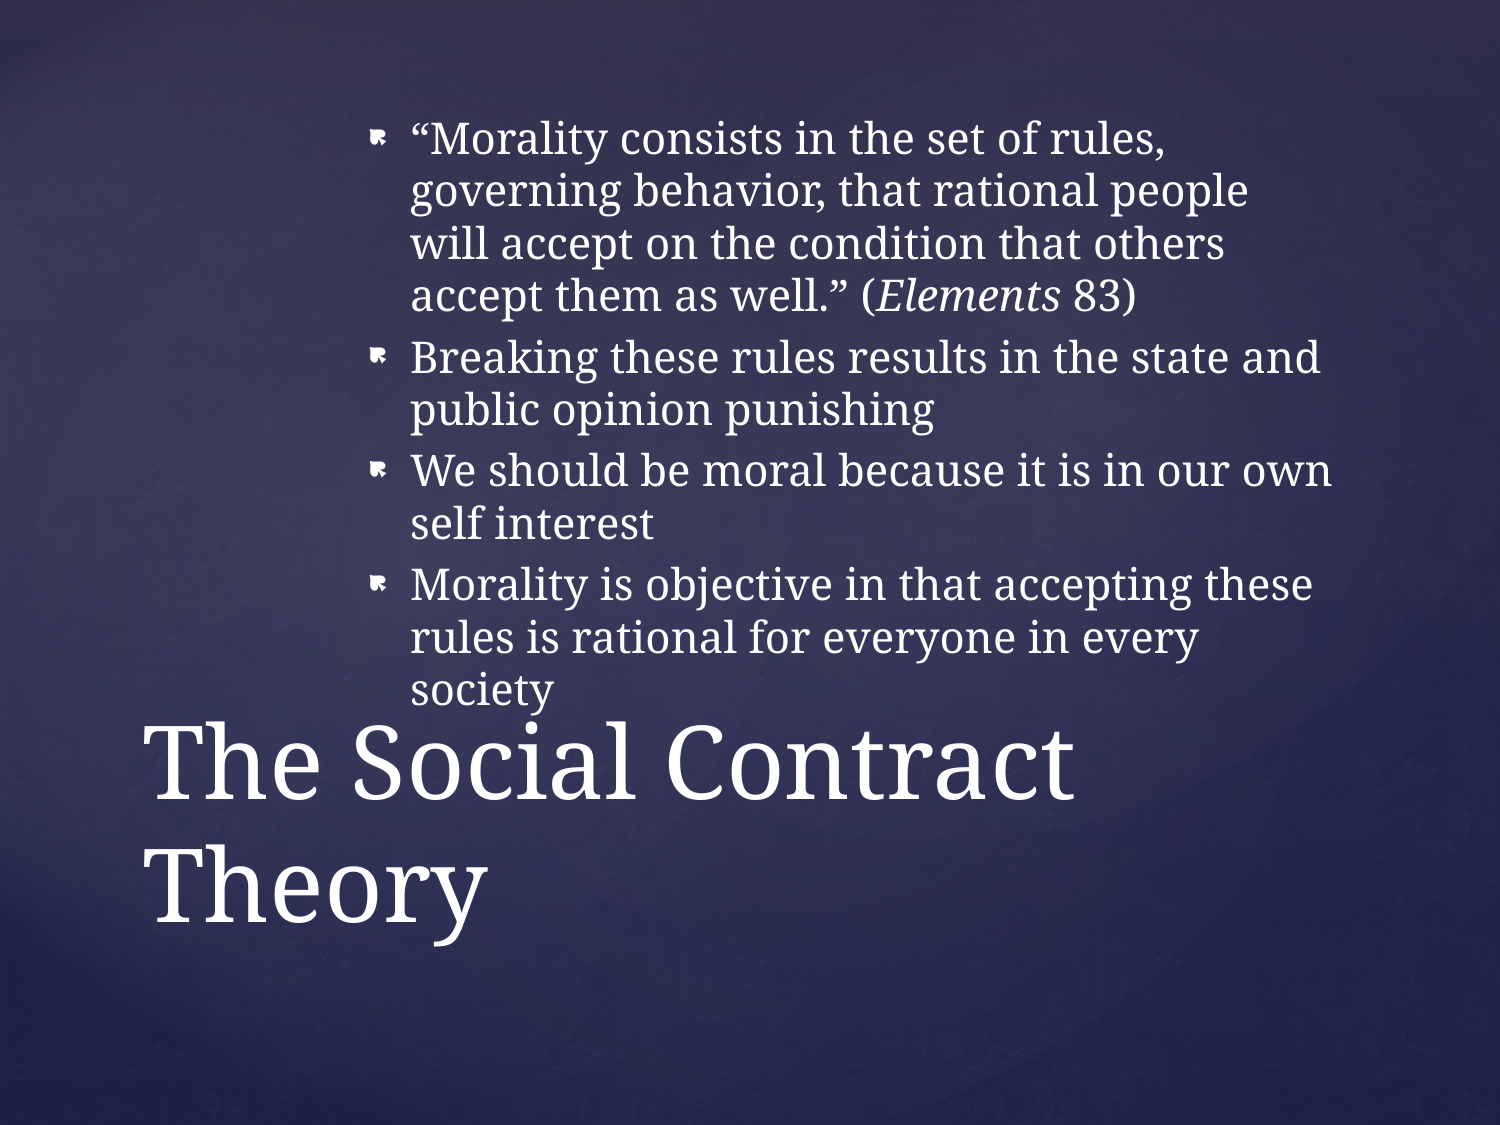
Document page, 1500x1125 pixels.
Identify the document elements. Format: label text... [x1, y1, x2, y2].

title The Social Contract Theory [127, 800, 1365, 950]
list “Morality consists in the set of rules, governing behavior, that rational people will accept on the condition that others accept them as well.” (Elements 83) Breaking these rules results in the state and public opinion punishing We should be moral because it is in our own self interest Morality is objective in that accepting these rules is rational for everyone in every society [350, 112, 1350, 713]
